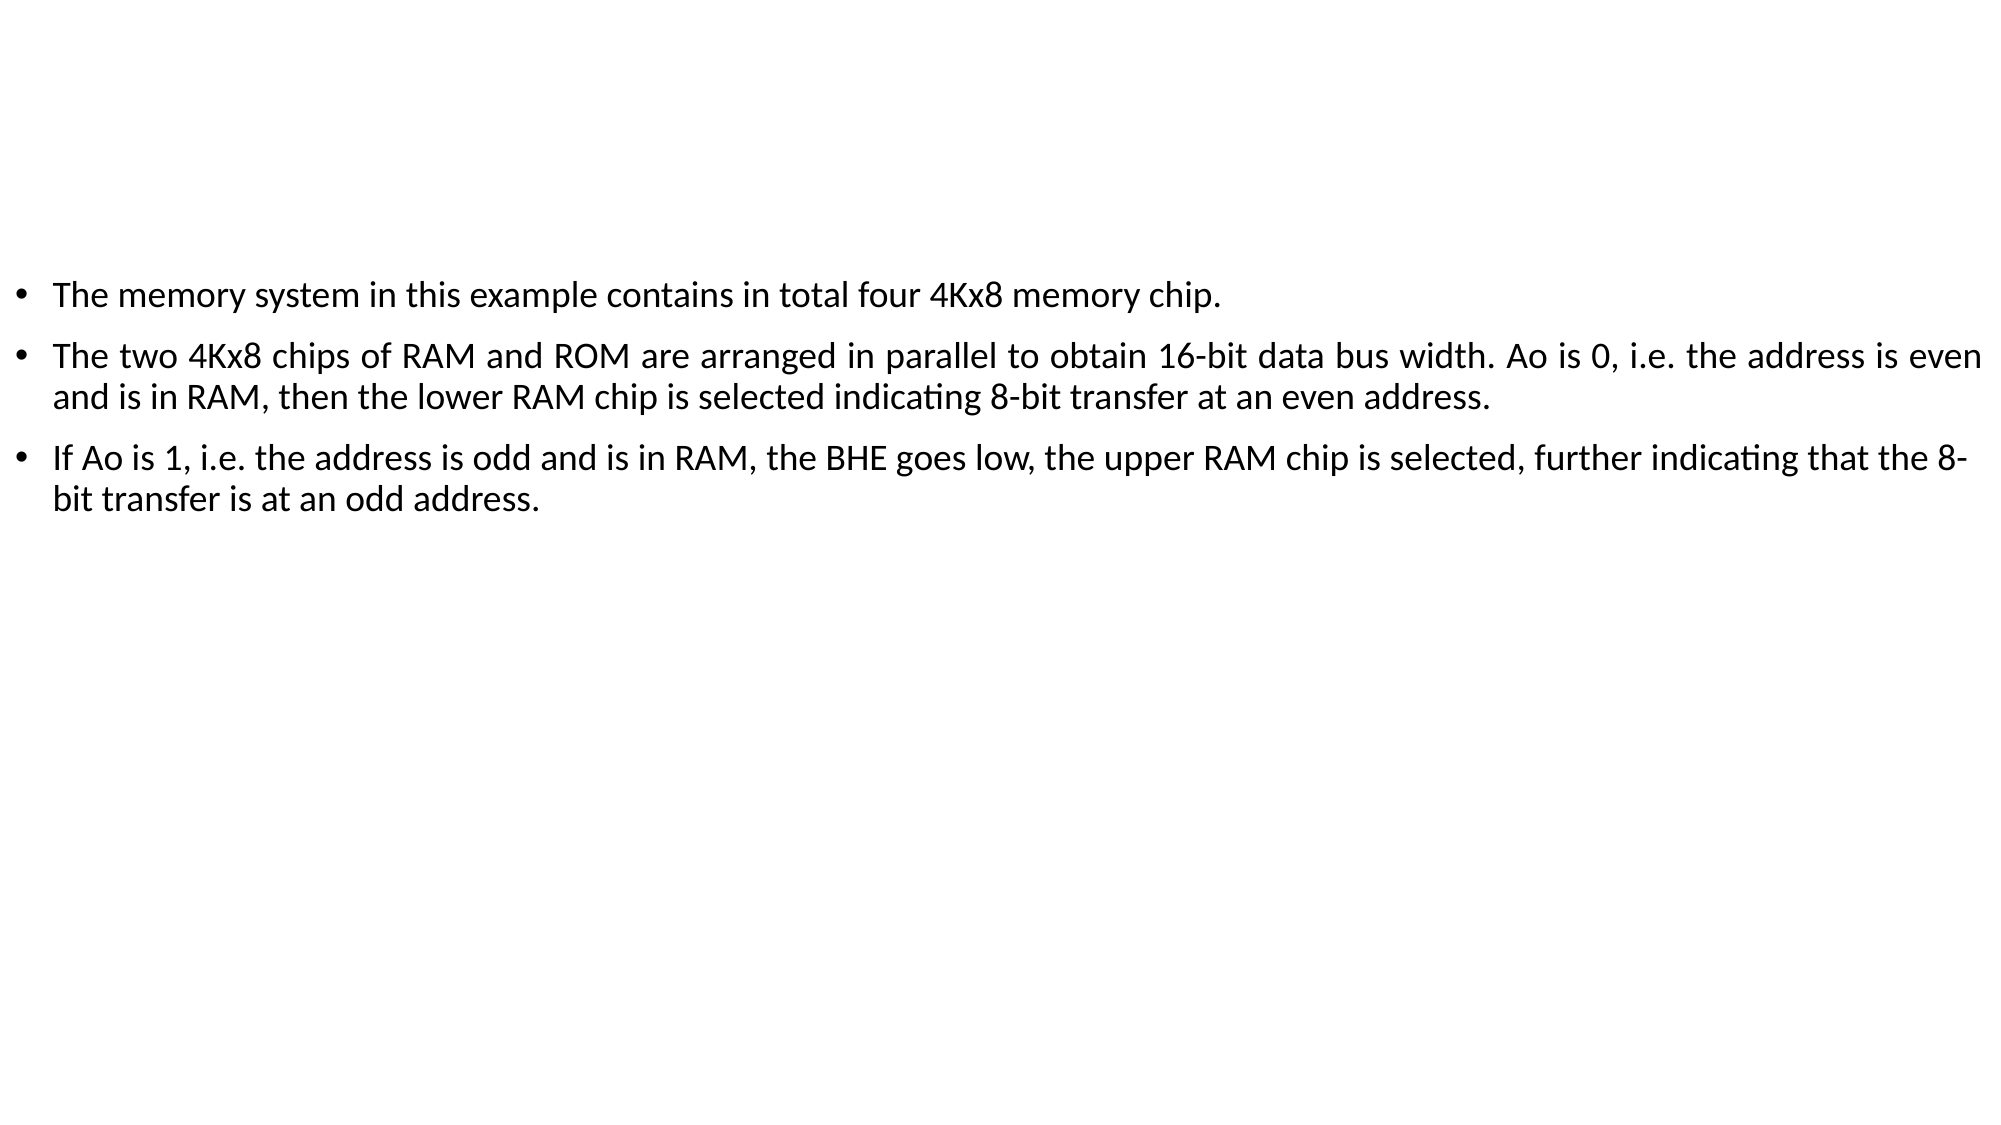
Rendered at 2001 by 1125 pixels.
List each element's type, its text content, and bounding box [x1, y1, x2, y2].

list The memory system in this example contains in total four 4Kx8 memory chip. The two 4Kx8 chips of RAM and ROM are arranged in parallel to obtain 16-bit data bus width. Ao is 0, i.e. the address is even and is in RAM, then the lower RAM chip is selected indicating 8-bit transfer at an even address. If Ao is 1, i.e. the address is odd and is in RAM, the BHE goes low, the upper RAM chip is selected, further indicating that the 8-bit transfer is at an odd address. [0, 267, 2000, 1125]
